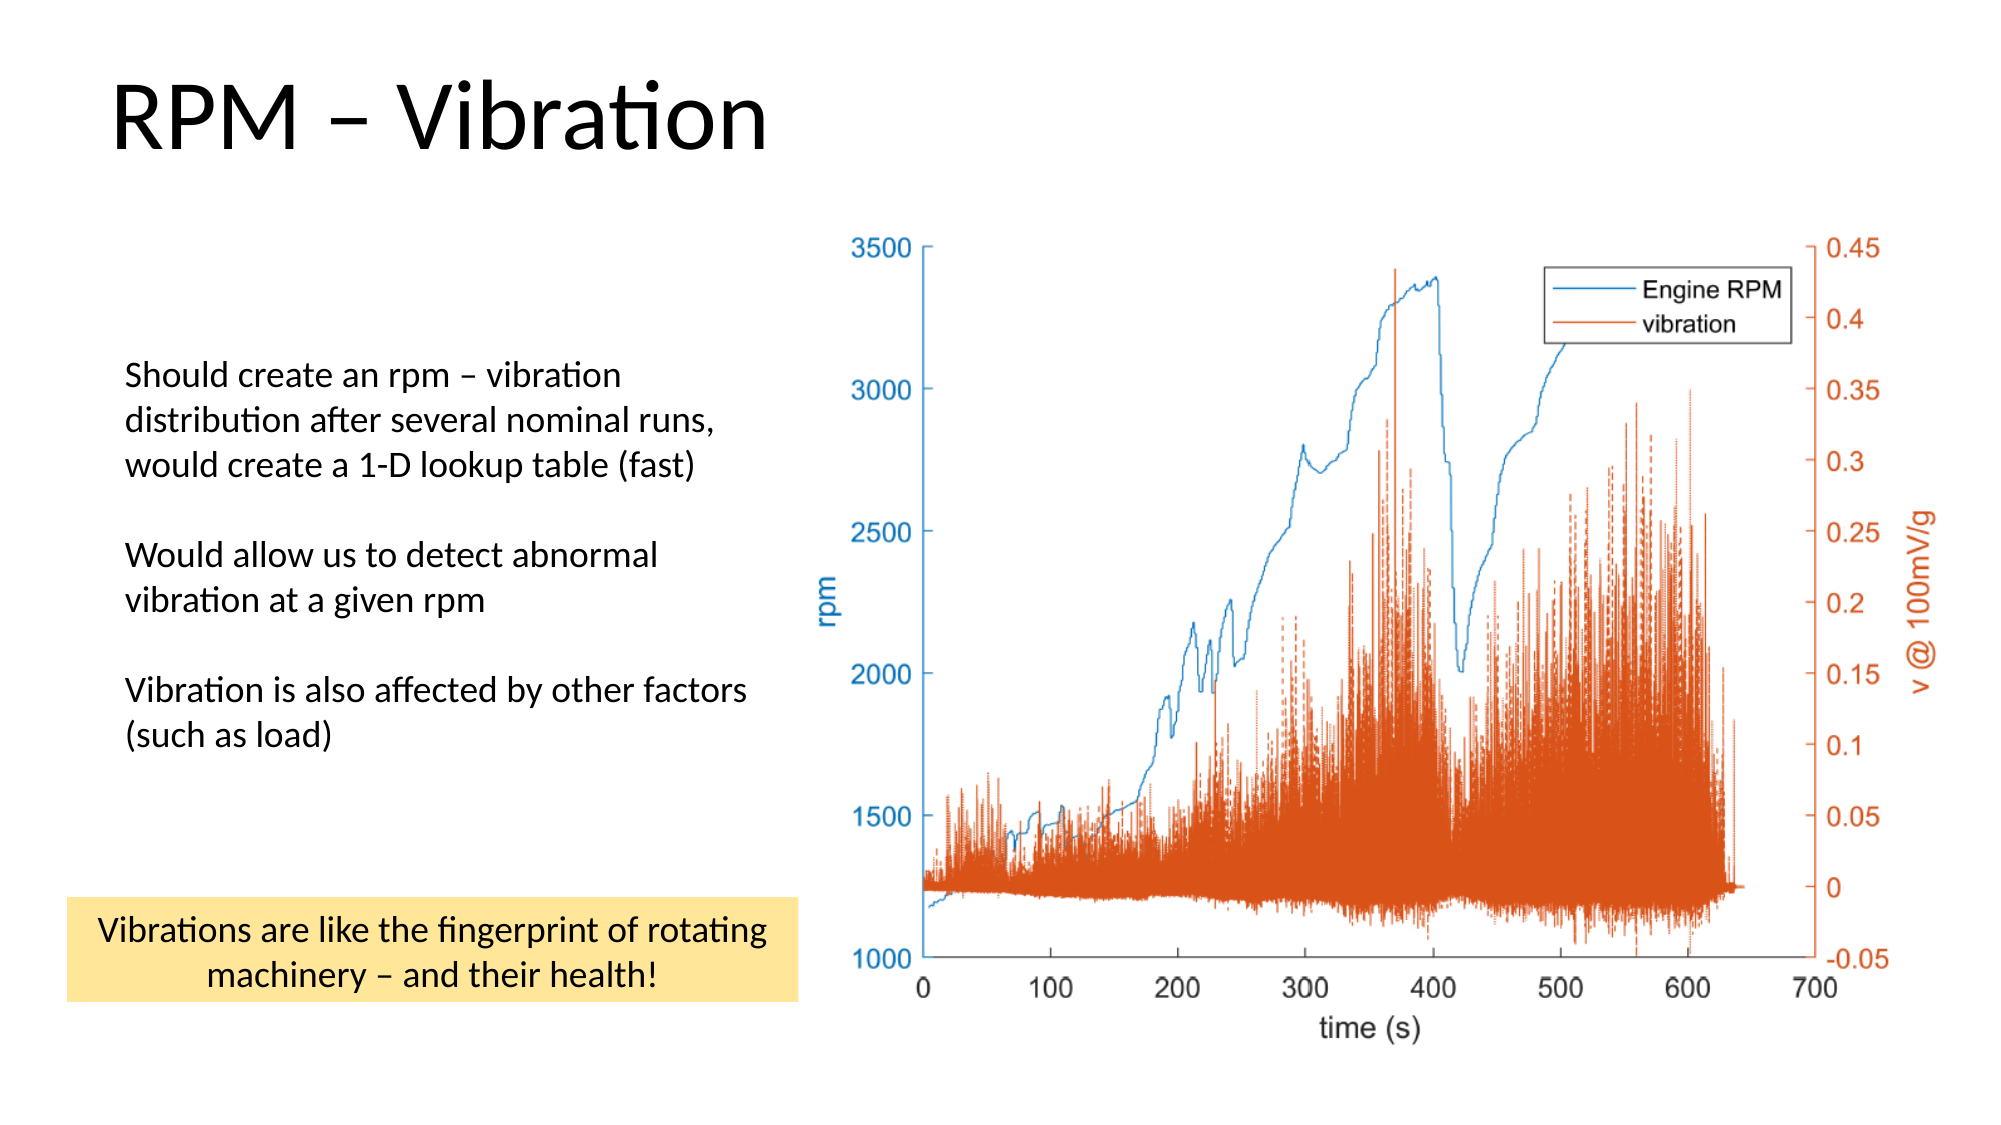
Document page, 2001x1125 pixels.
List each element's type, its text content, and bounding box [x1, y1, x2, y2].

text_box Vibrations are like the fingerprint of rotating machinery – and their health! [67, 897, 799, 1002]
text_box RPM – Vibration [96, 42, 1222, 177]
picture [804, 181, 1950, 1057]
text_box Should create an rpm – vibration distribution after several nominal runs, would create a 1-D lookup table (fast) Would allow us to detect abnormal vibration at a given rpm Vibration is also affected by other factors (such as load) [109, 342, 798, 763]
